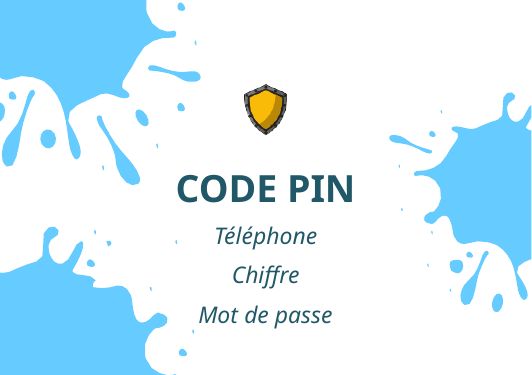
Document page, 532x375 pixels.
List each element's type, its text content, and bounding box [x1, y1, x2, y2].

text_box CODE PIN [160, 157, 371, 217]
picture [244, 84, 287, 135]
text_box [0, 0, 201, 186]
text_box Téléphone [199, 213, 333, 257]
text_box Chiffre [217, 253, 315, 293]
text_box Mot de passe [183, 293, 348, 336]
text_box [0, 226, 168, 375]
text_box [389, 92, 532, 313]
text_box [178, 348, 187, 357]
